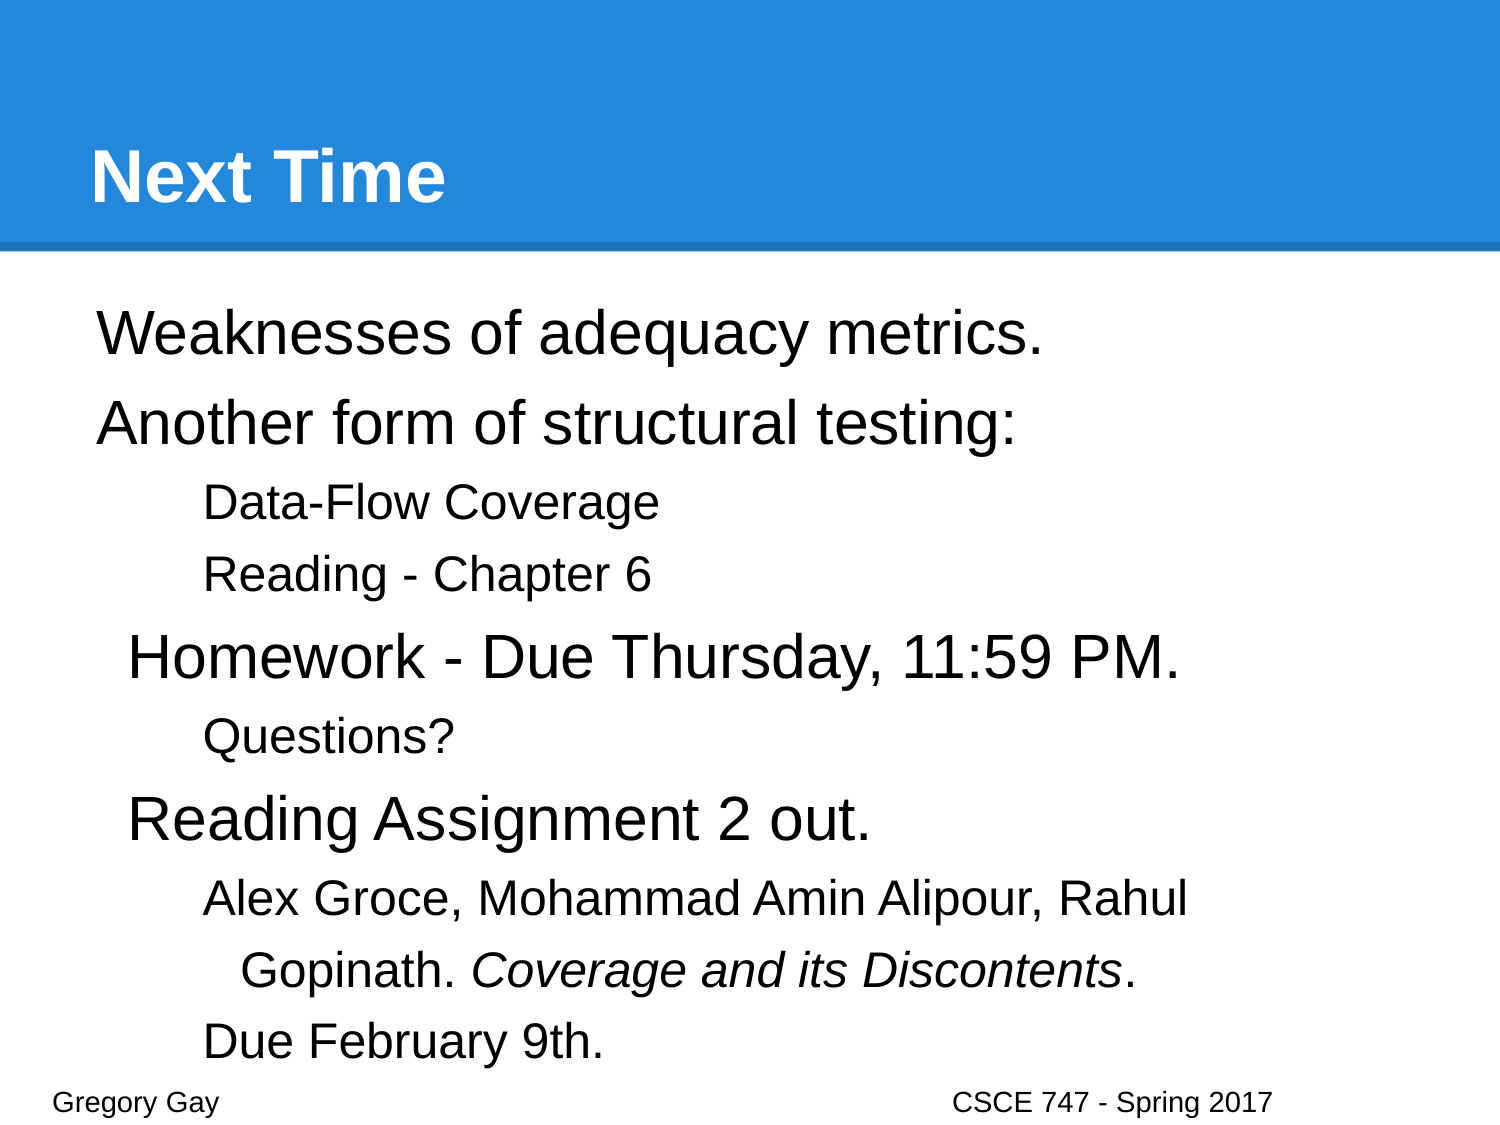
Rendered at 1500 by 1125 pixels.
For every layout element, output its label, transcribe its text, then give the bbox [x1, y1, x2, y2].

title Next Time [75, 45, 1425, 233]
list Weaknesses of adequacy metrics. Another form of structural testing: Data-Flow Coverage Reading - Chapter 6 Homework - Due Thursday, 11:59 PM. Questions? Reading Assignment 2 out. Alex Groce, Mohammad Amin Alipour, Rahul Gopinath. Coverage and its Discontents. Due February 9th. [75, 262, 1425, 1068]
text_box Gregory Gay CSCE 747 - Spring 2017 29 [37, 1068, 1463, 1114]
